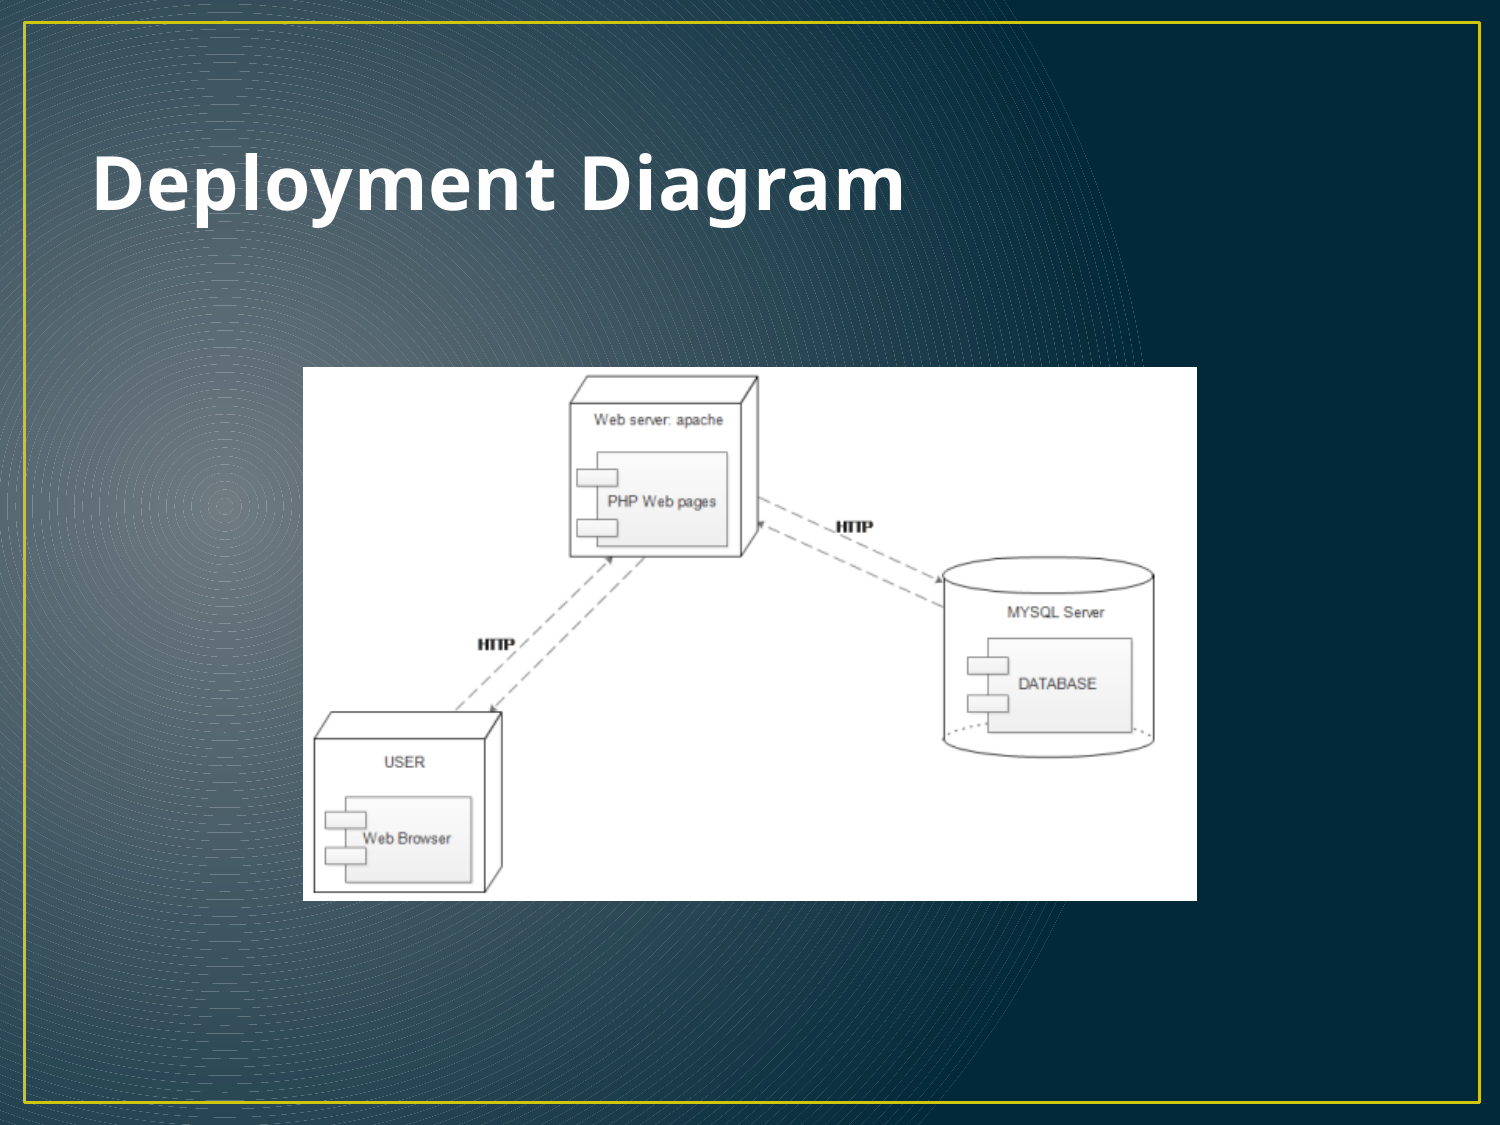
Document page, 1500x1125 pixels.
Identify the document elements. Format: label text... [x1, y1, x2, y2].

picture [1109, 361, 1117, 366]
title Deployment Diagram [75, 45, 1425, 233]
picture [1023, 906, 1034, 915]
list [302, 366, 1198, 901]
